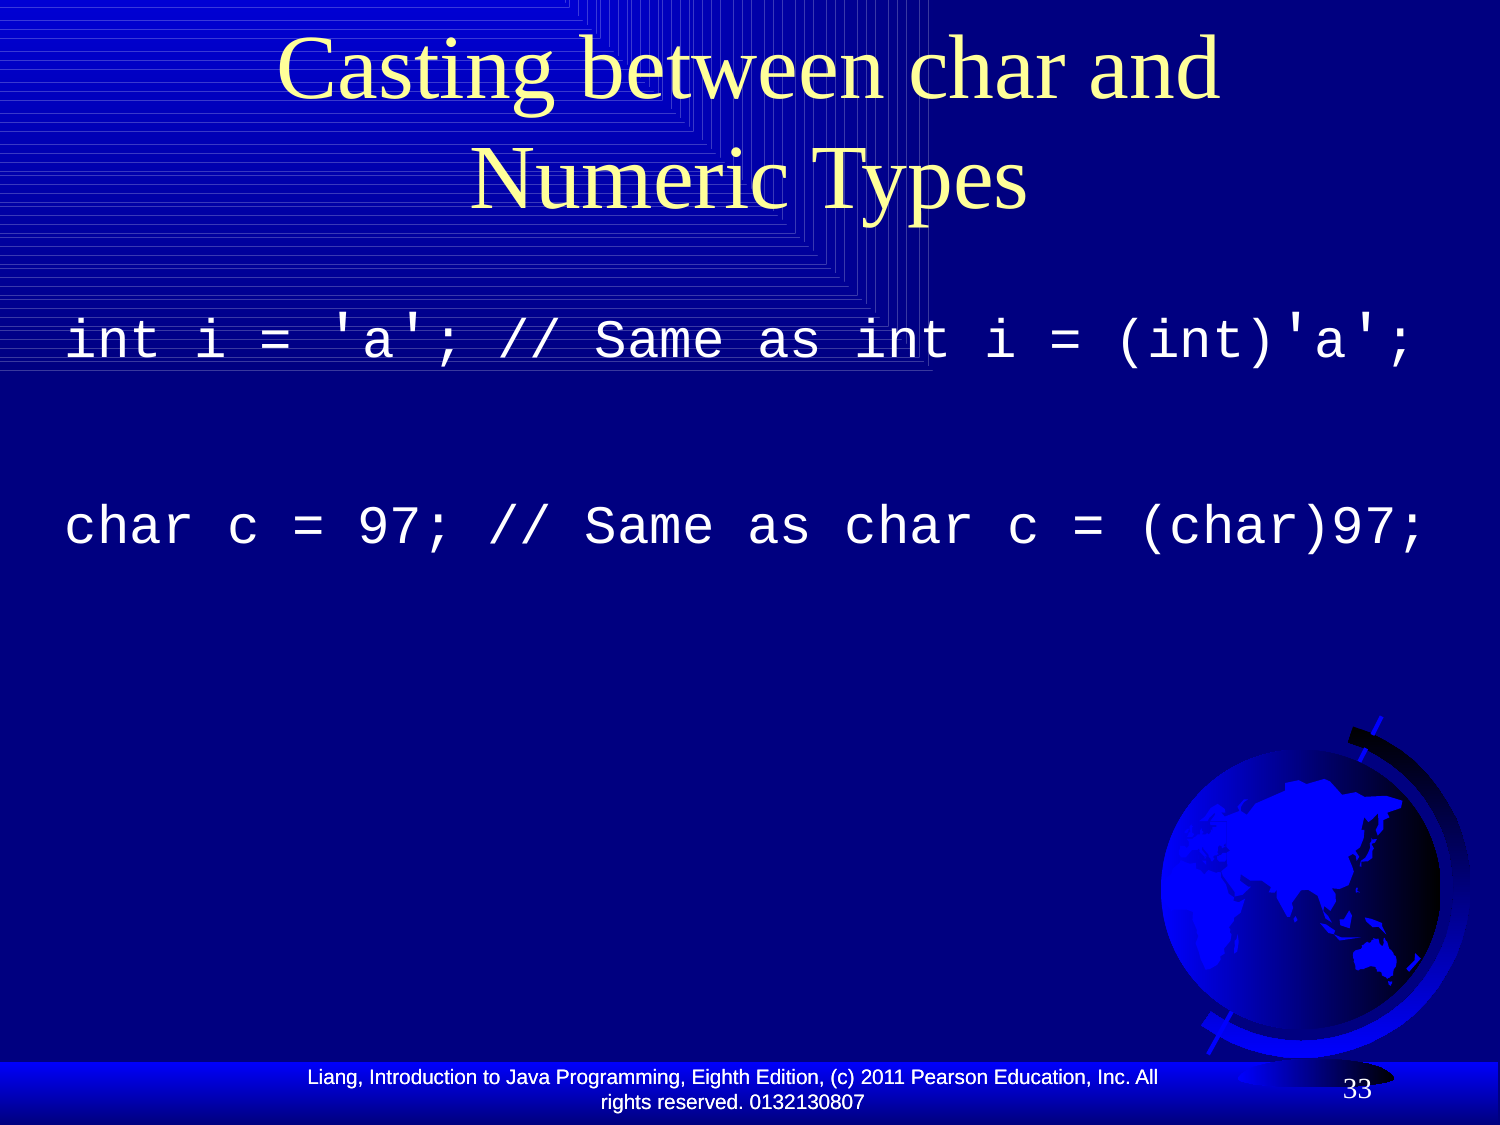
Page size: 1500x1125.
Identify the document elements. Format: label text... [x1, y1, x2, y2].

text_box int i = 'a'; // Same as int i = (int)'a'; char c = 97; // Same as char c = (char)97; [49, 287, 1475, 562]
slide_number 33 [1074, 1049, 1388, 1125]
title Casting between char and Numeric Types [112, 0, 1388, 235]
